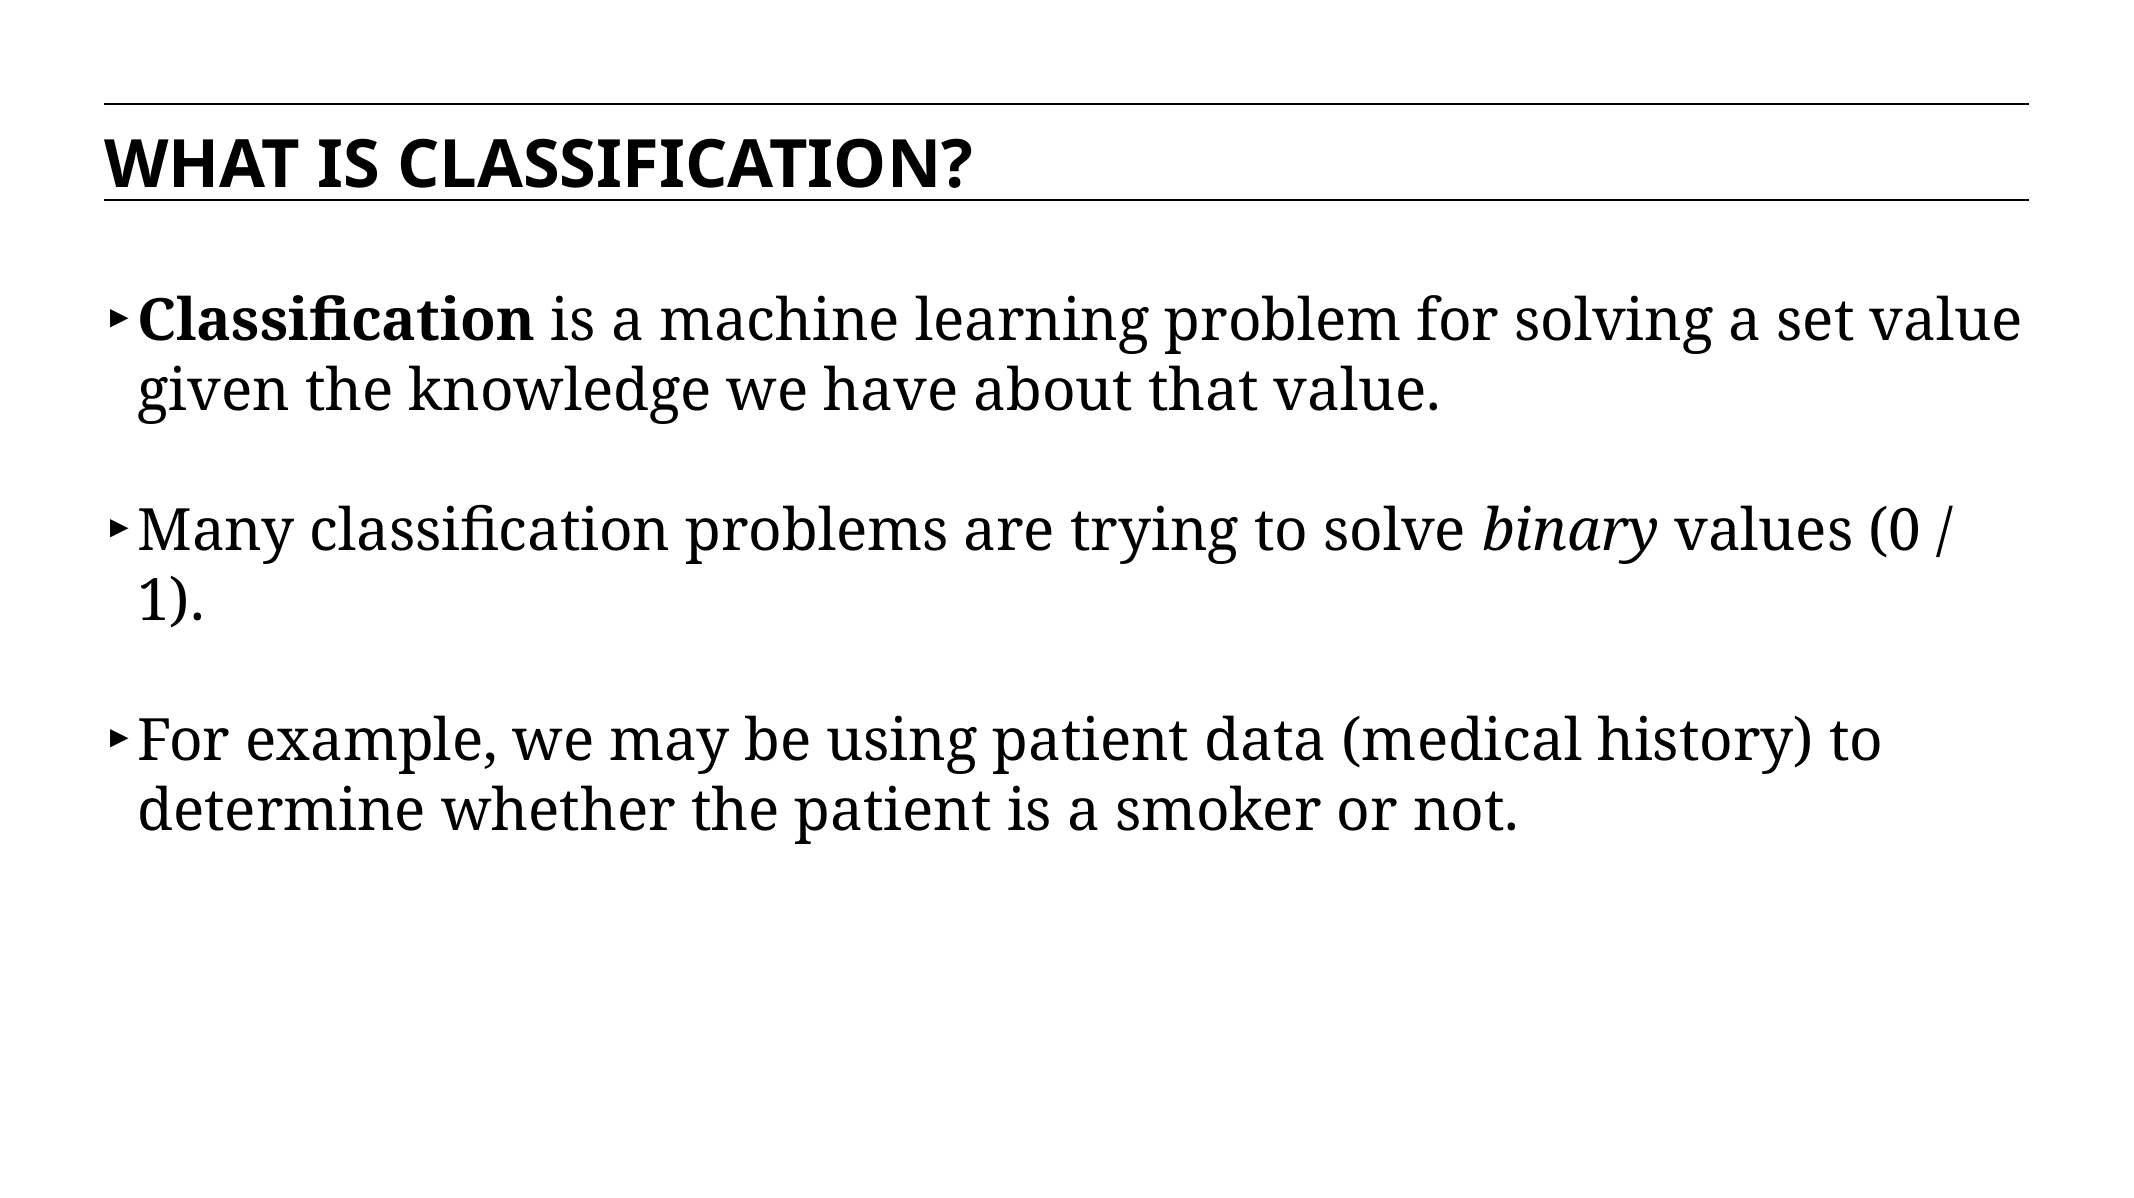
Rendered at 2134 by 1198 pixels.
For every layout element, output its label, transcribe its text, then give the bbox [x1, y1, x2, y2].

text_box WHAT IS CLASSIFICATION? [104, 120, 2030, 192]
list Classification is a machine learning problem for solving a set value given the knowledge we have about that value. Many classification problems are trying to solve binary values (0 / 1). For example, we may be using patient data (medical history) to determine whether the patient is a smoker or not. [104, 212, 2030, 837]
